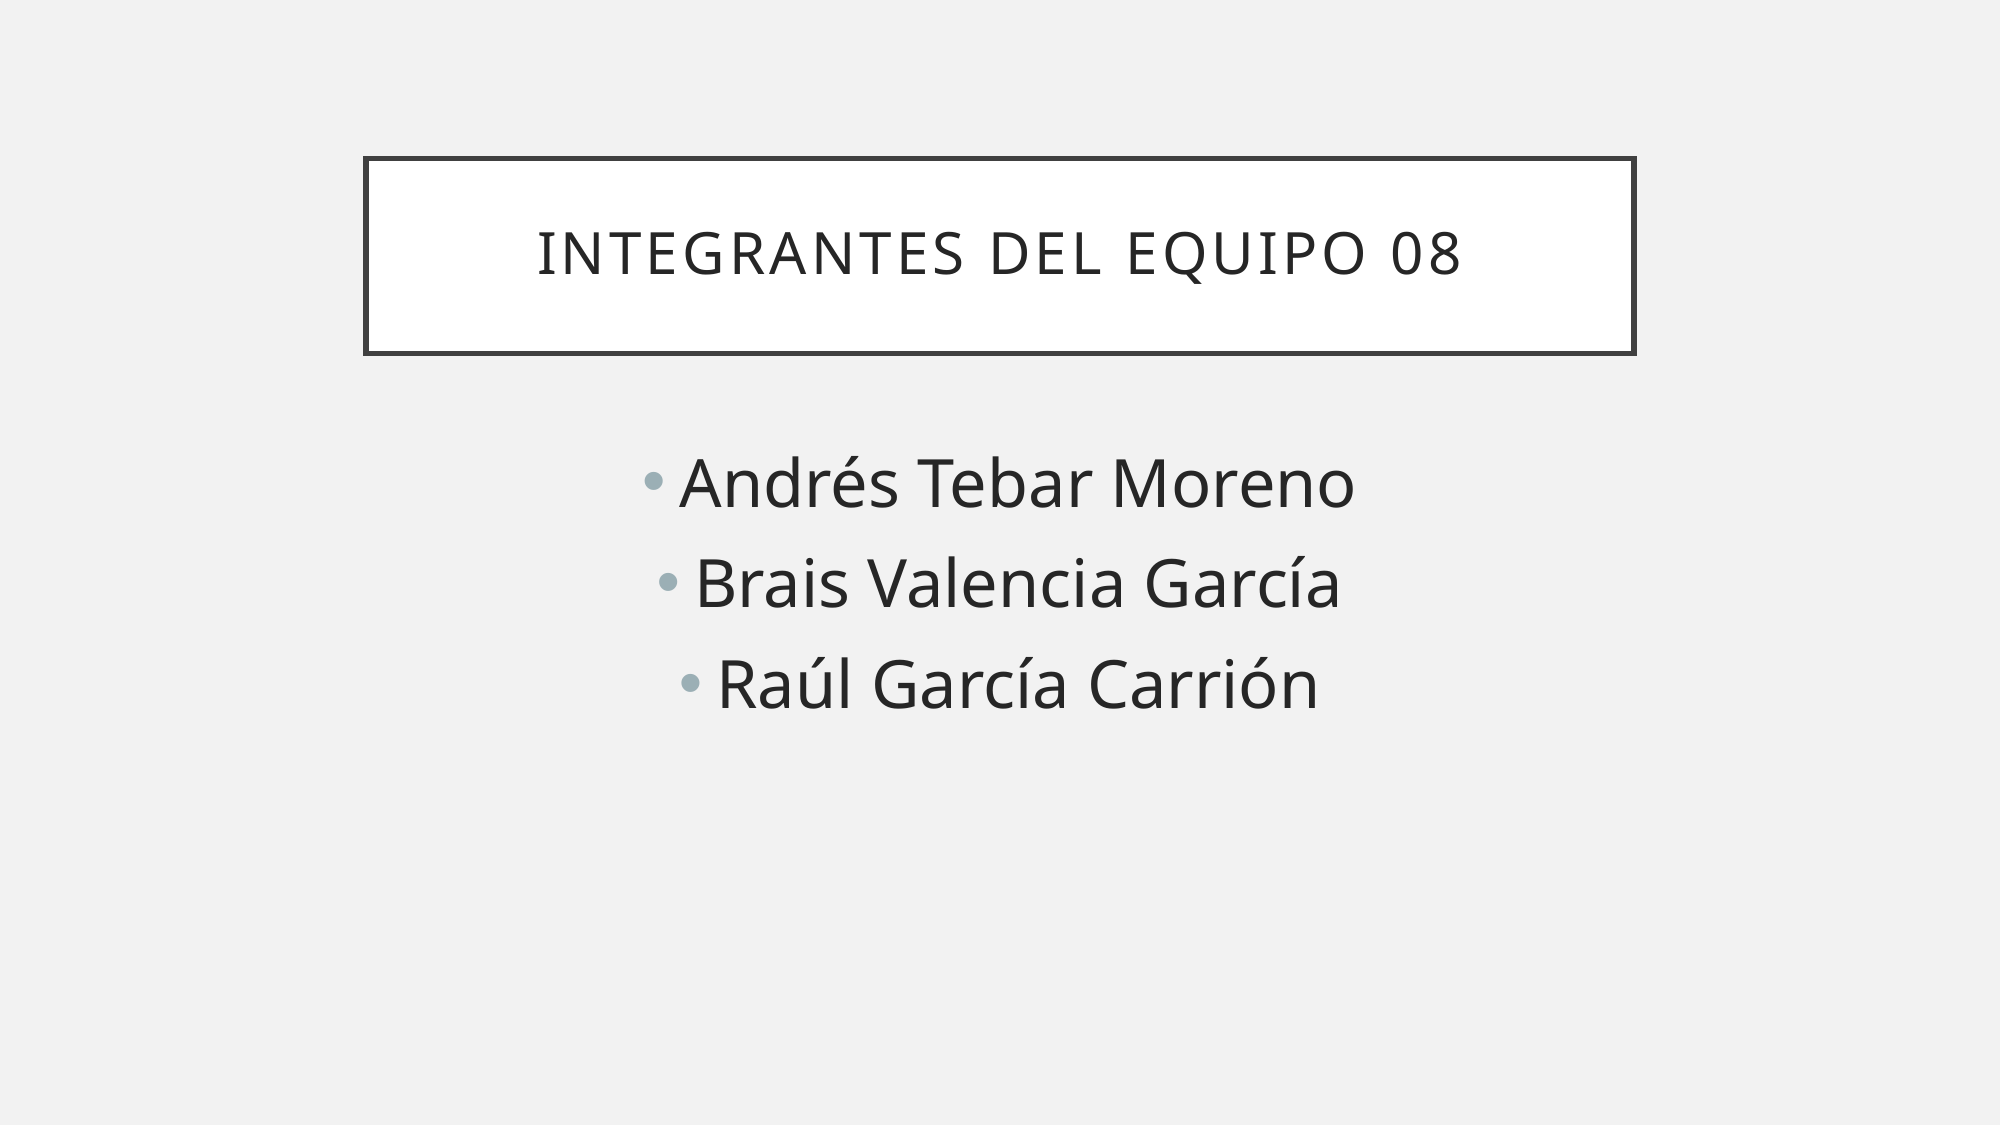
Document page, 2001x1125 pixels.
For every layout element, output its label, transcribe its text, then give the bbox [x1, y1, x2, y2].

list Andrés Tebar Moreno Brais Valencia García Raúl García Carrión [366, 432, 1634, 942]
title Integrantes del equipo 08 [363, 156, 1637, 356]
